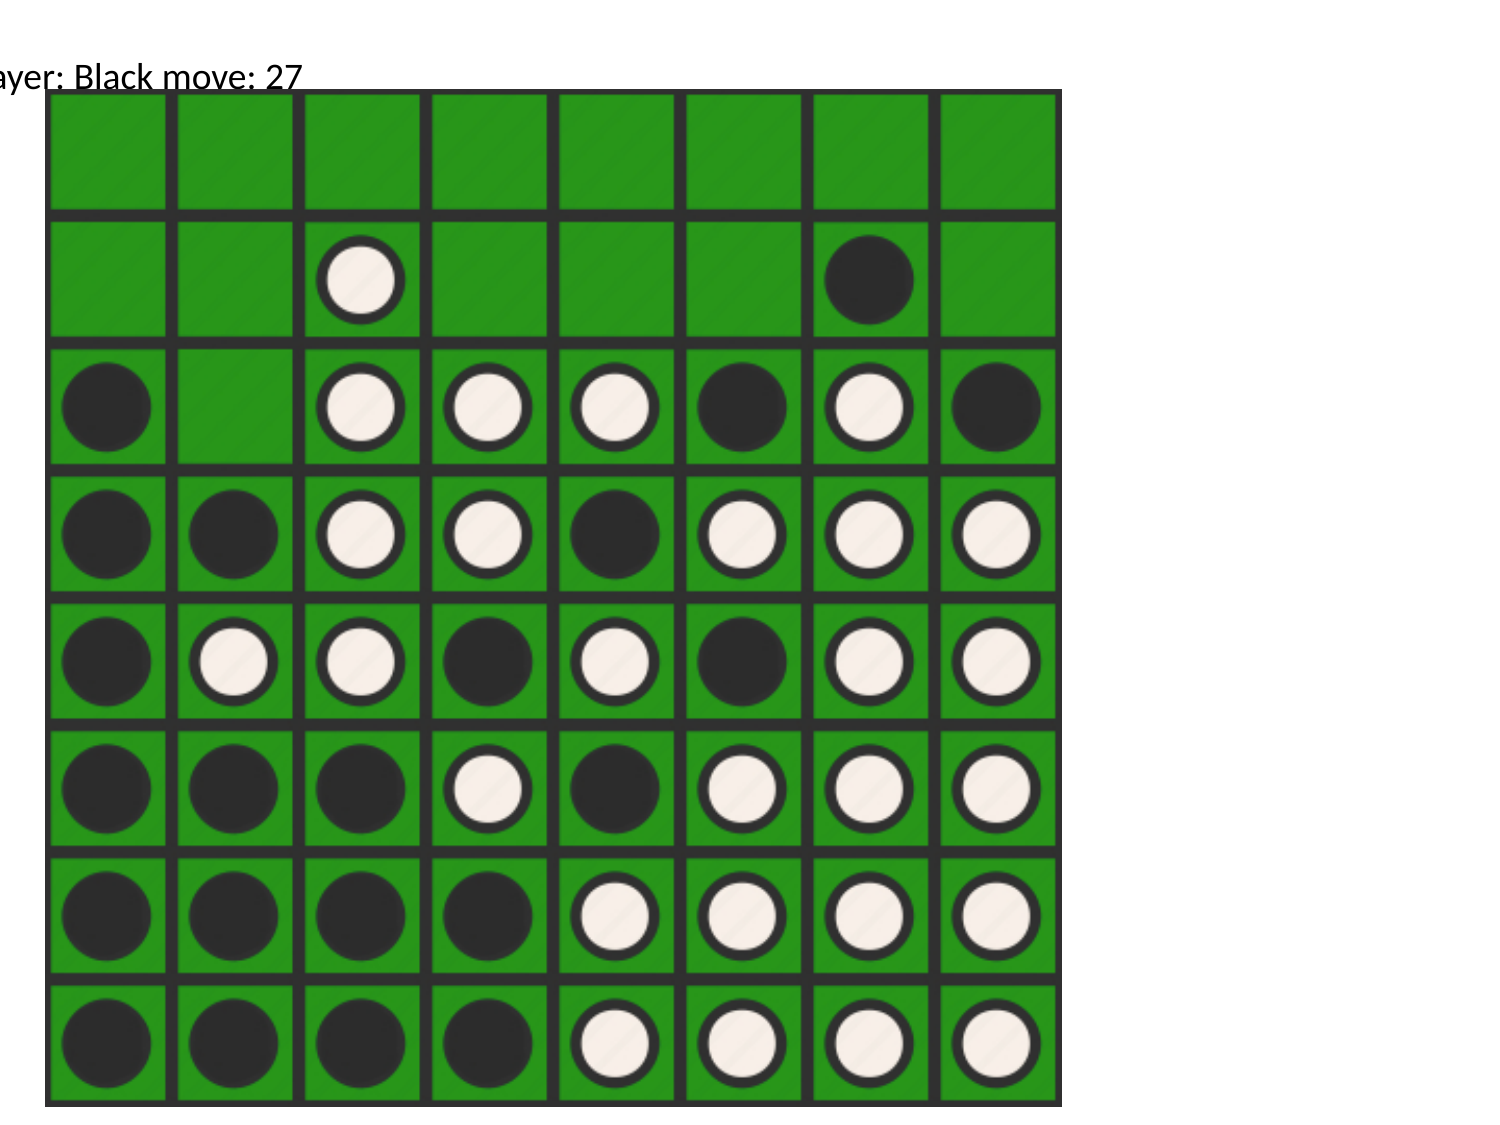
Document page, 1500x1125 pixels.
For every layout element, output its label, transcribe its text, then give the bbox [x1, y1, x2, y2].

text_box turn: 45 player: Black move: 27 [0, 44, 319, 105]
picture [44, 89, 1062, 1107]
